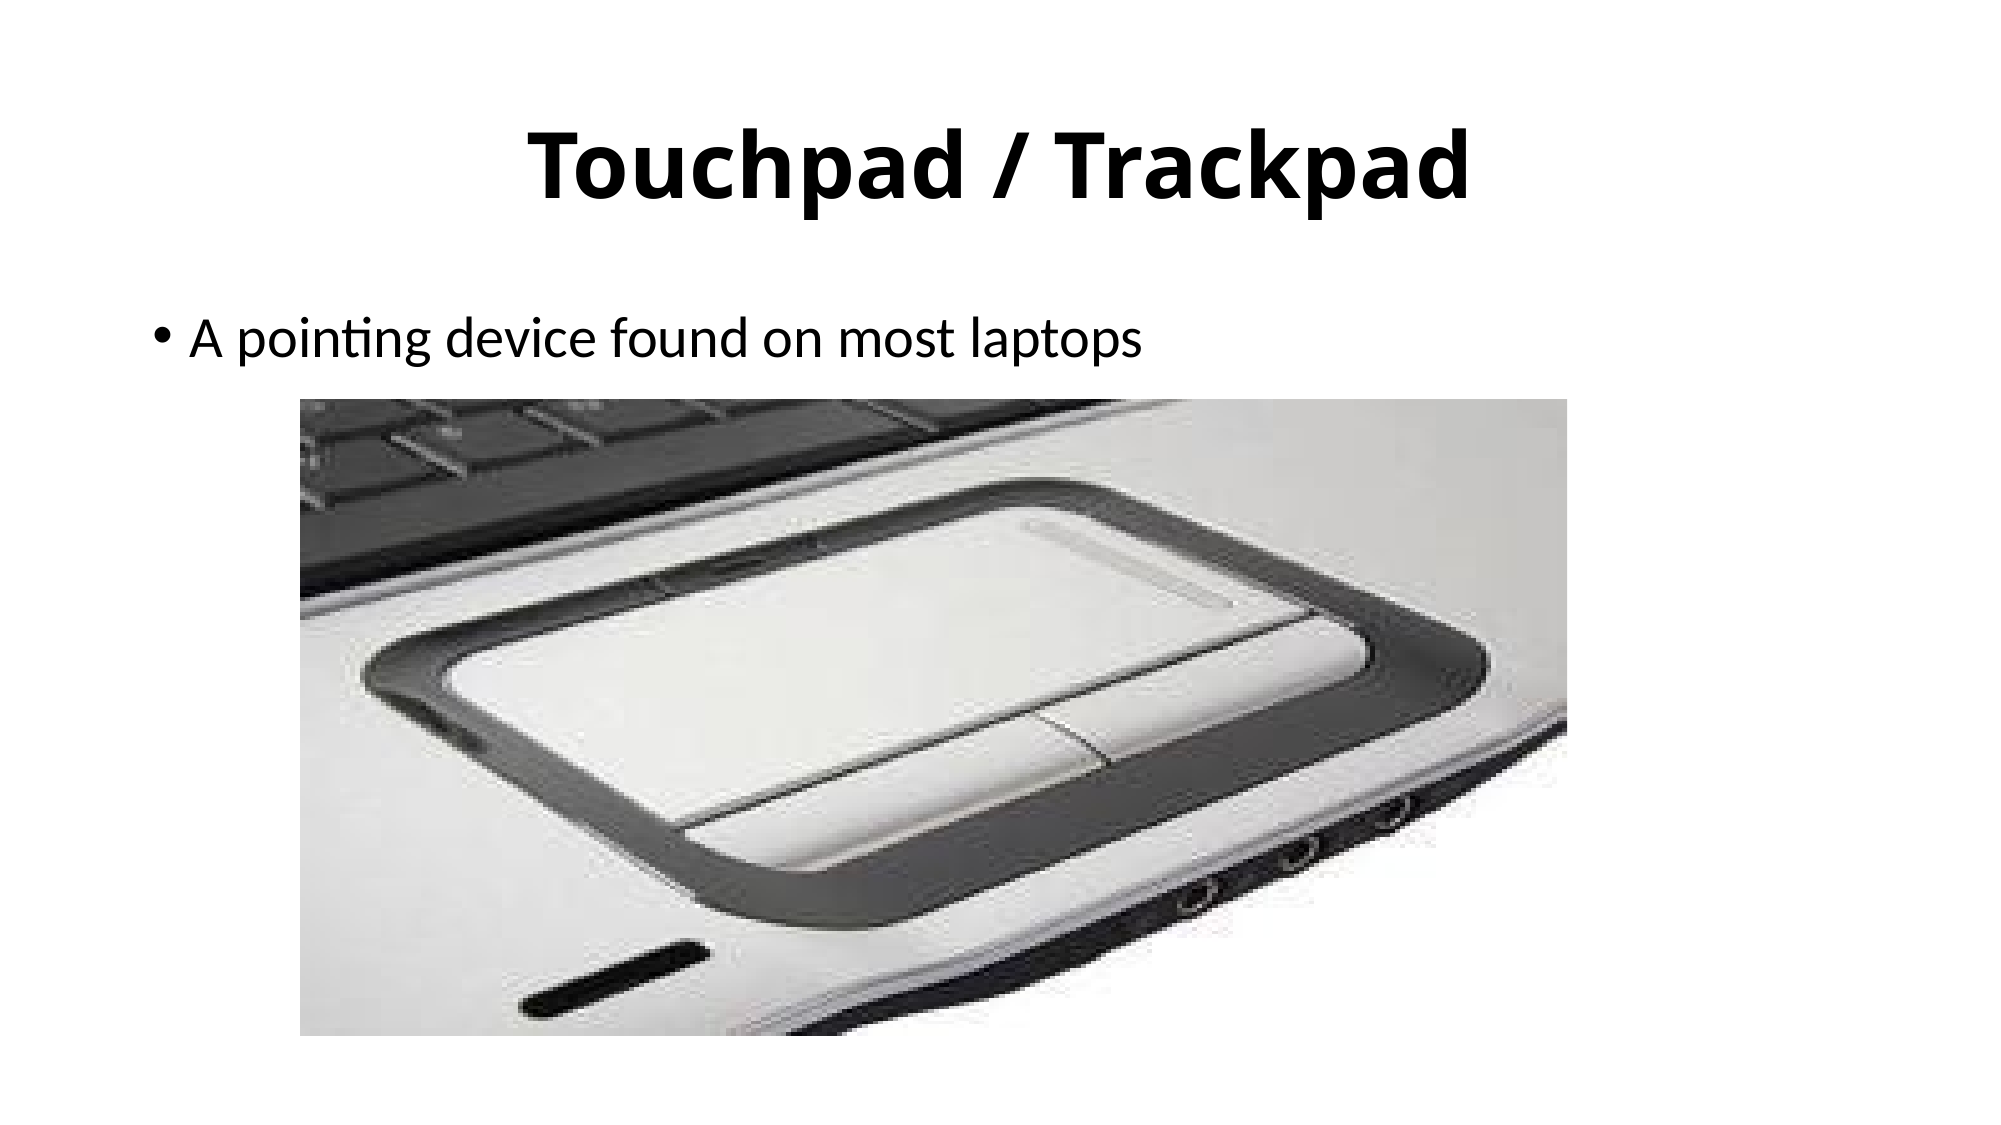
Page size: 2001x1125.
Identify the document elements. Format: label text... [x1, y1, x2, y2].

text_box [300, 399, 1568, 1036]
list A pointing device found on most laptops [137, 299, 1863, 1014]
title Touchpad / Trackpad [137, 59, 1863, 278]
